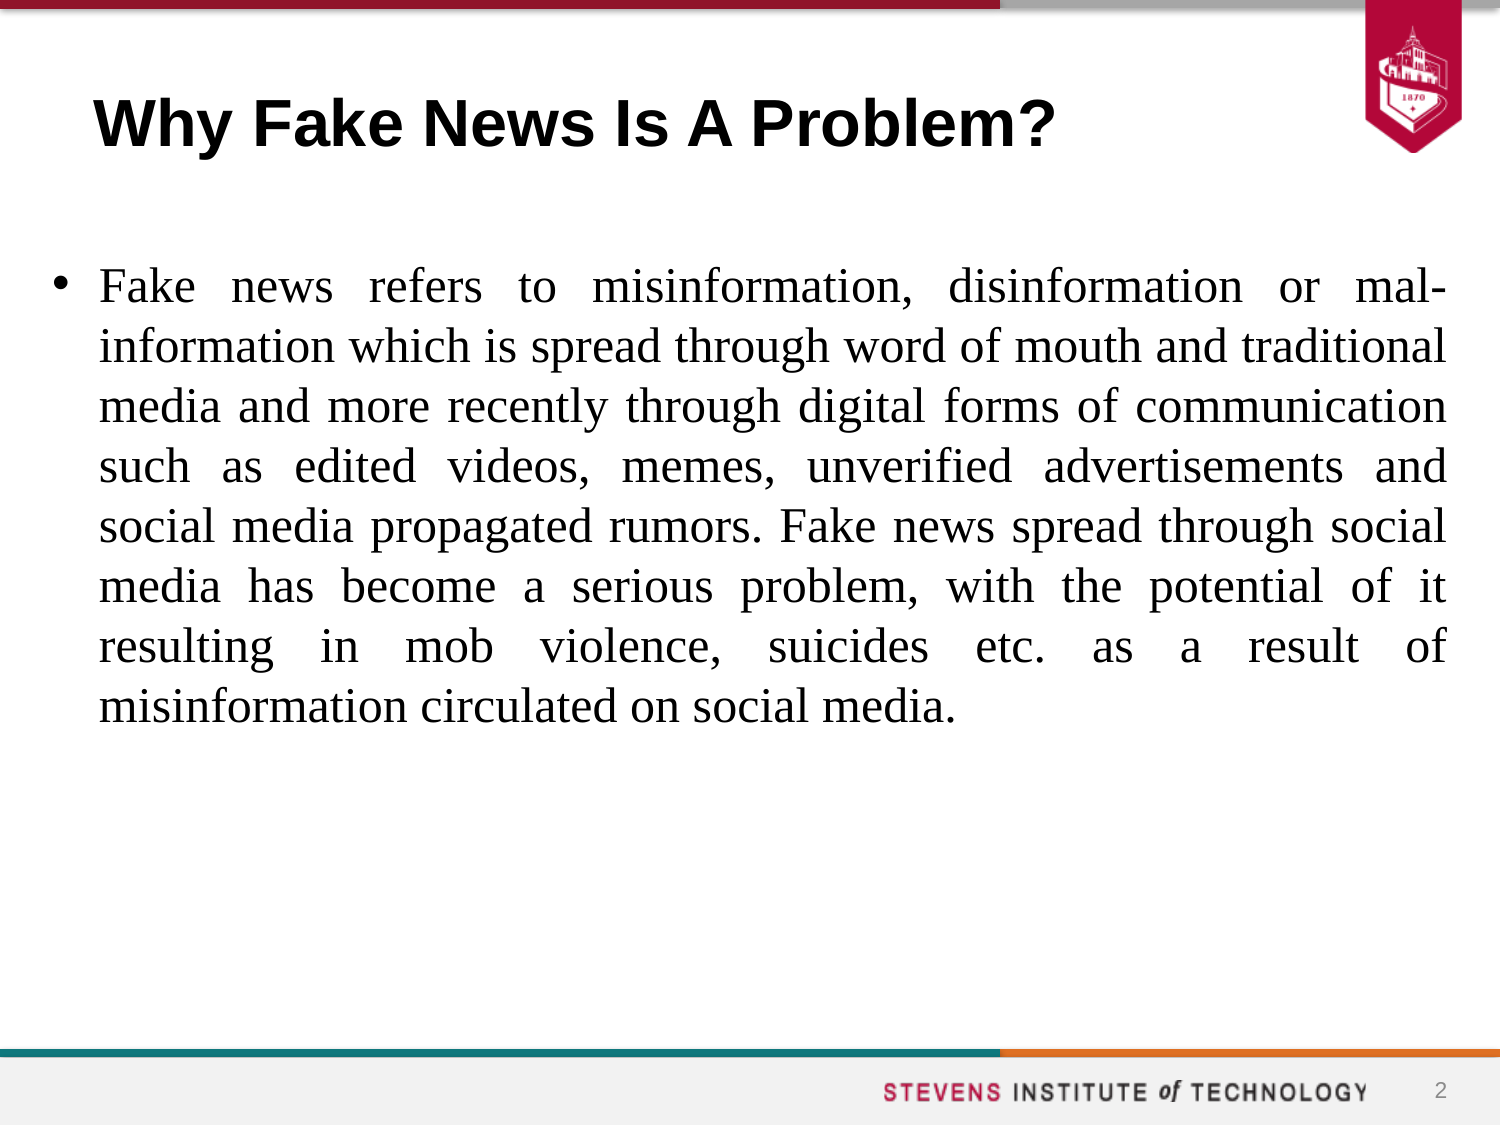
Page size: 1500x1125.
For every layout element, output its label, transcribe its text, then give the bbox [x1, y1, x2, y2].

title Why Fake News Is A Problem? [78, 72, 1277, 161]
list Fake news refers to misinformation, disinformation or mal-information which is spread through word of mouth and traditional media and more recently through digital forms of communication such as edited videos, memes, unverified advertisements and social media propagated rumors. Fake news spread through social media has become a serious problem, with the potential of it resulting in mob violence, suicides etc. as a result of misinformation circulated on social media. [37, 245, 1463, 965]
slide_number 2 [1401, 1059, 1481, 1120]
